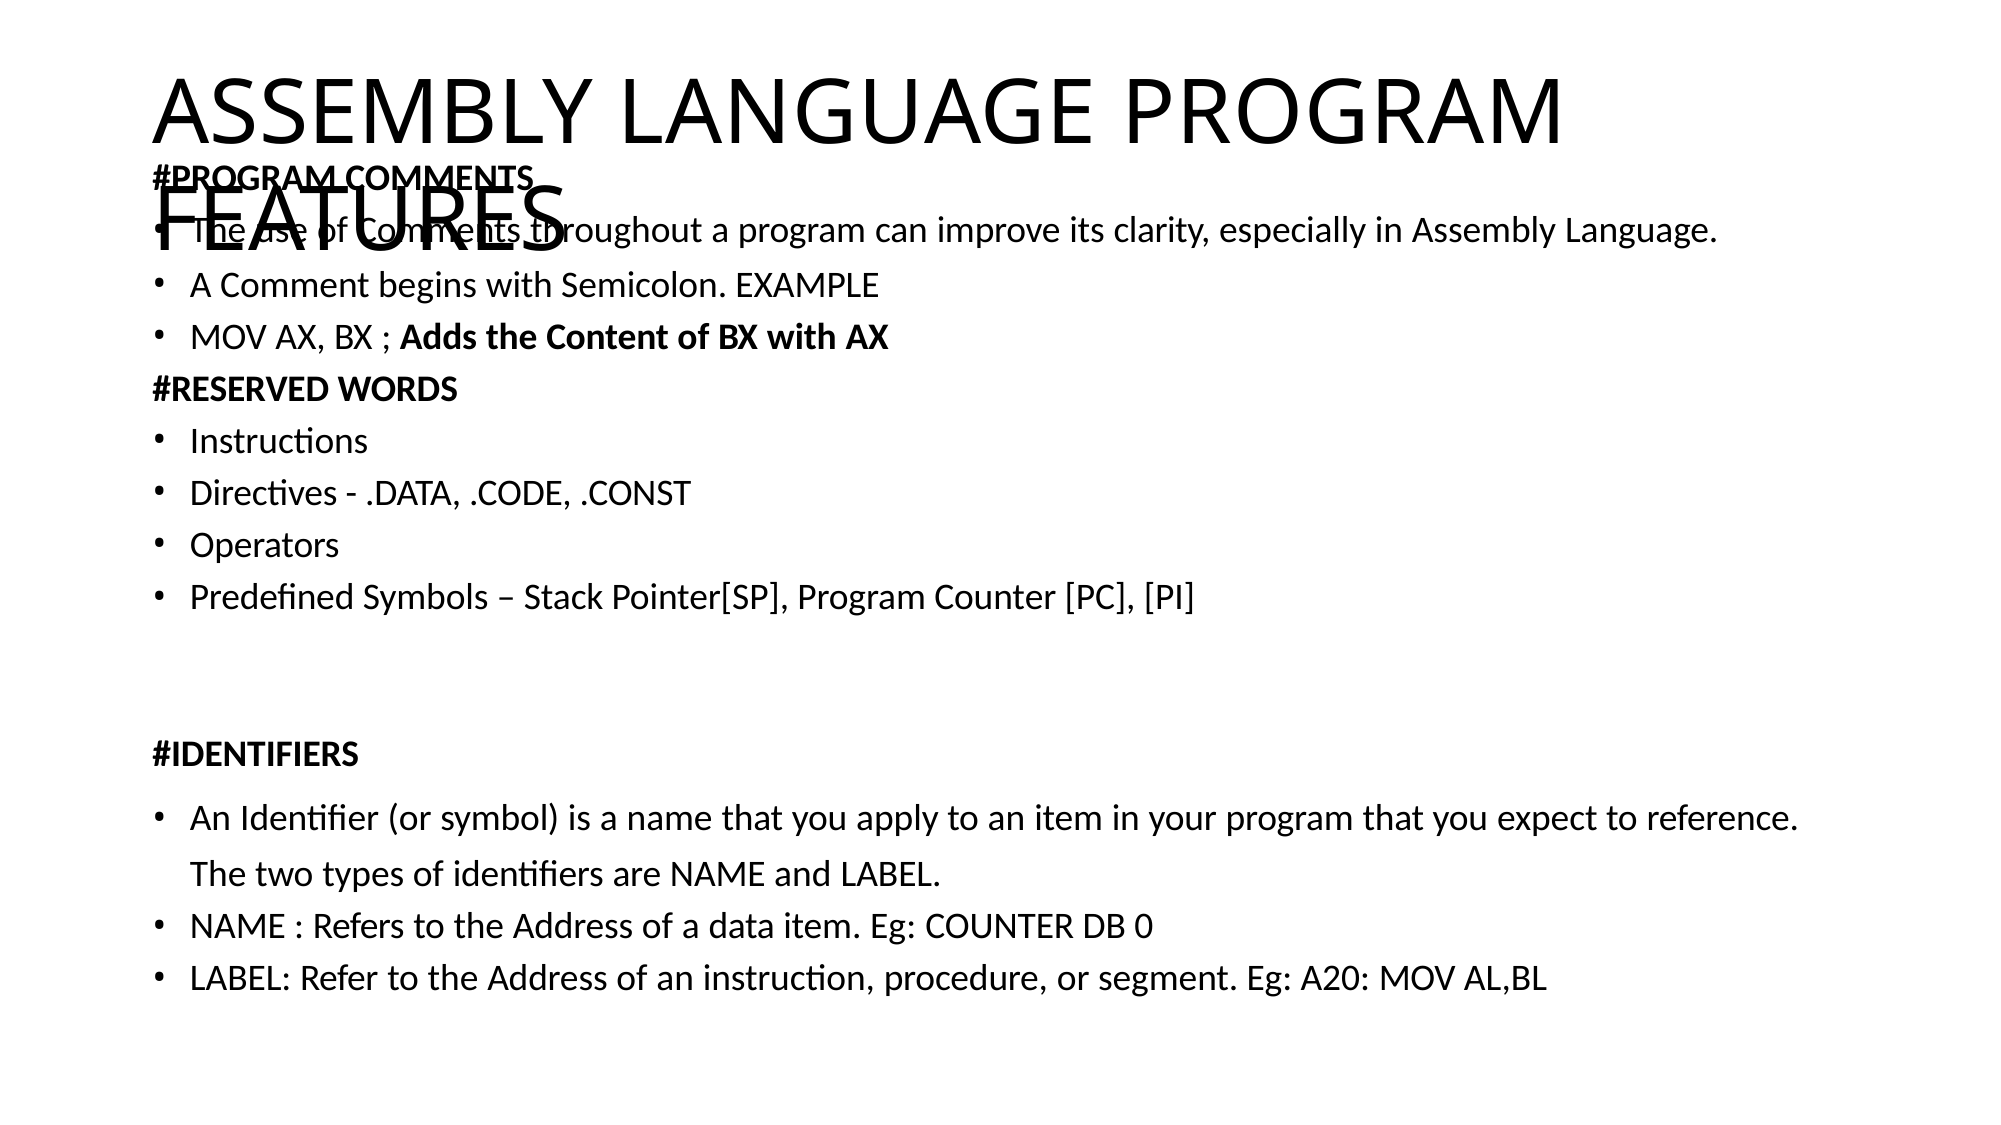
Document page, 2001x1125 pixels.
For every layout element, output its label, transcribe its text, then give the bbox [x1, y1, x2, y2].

text_box An Identifier (or symbol) is a name that you apply to an item in your program that you expect to reference. [150, 790, 1814, 838]
title ASSEMBLY LANGUAGE PROGRAM FEATURES [150, 51, 1774, 269]
text_box #PROGRAM COMMENTS The use of Comments throughout a program can improve its clarity, especially in Assembly Language. A Comment begins with Semicolon. EXAMPLE MOV AX, BX ; Adds the Content of BX with AX #RESERVED WORDS Instructions Directives - .DATA, .CODE, .CONST Operators Predefined Symbols – Stack Pointer[SP], Program Counter [PC], [PI] #IDENTIFIERS [150, 144, 1732, 774]
text_box The two types of identifiers are NAME and LABEL. NAME : Refers to the Address of a data item. Eg: COUNTER DB 0 LABEL: Refer to the Address of an instruction, procedure, or segment. Eg: A20: MOV AL,BL [150, 840, 1700, 998]
